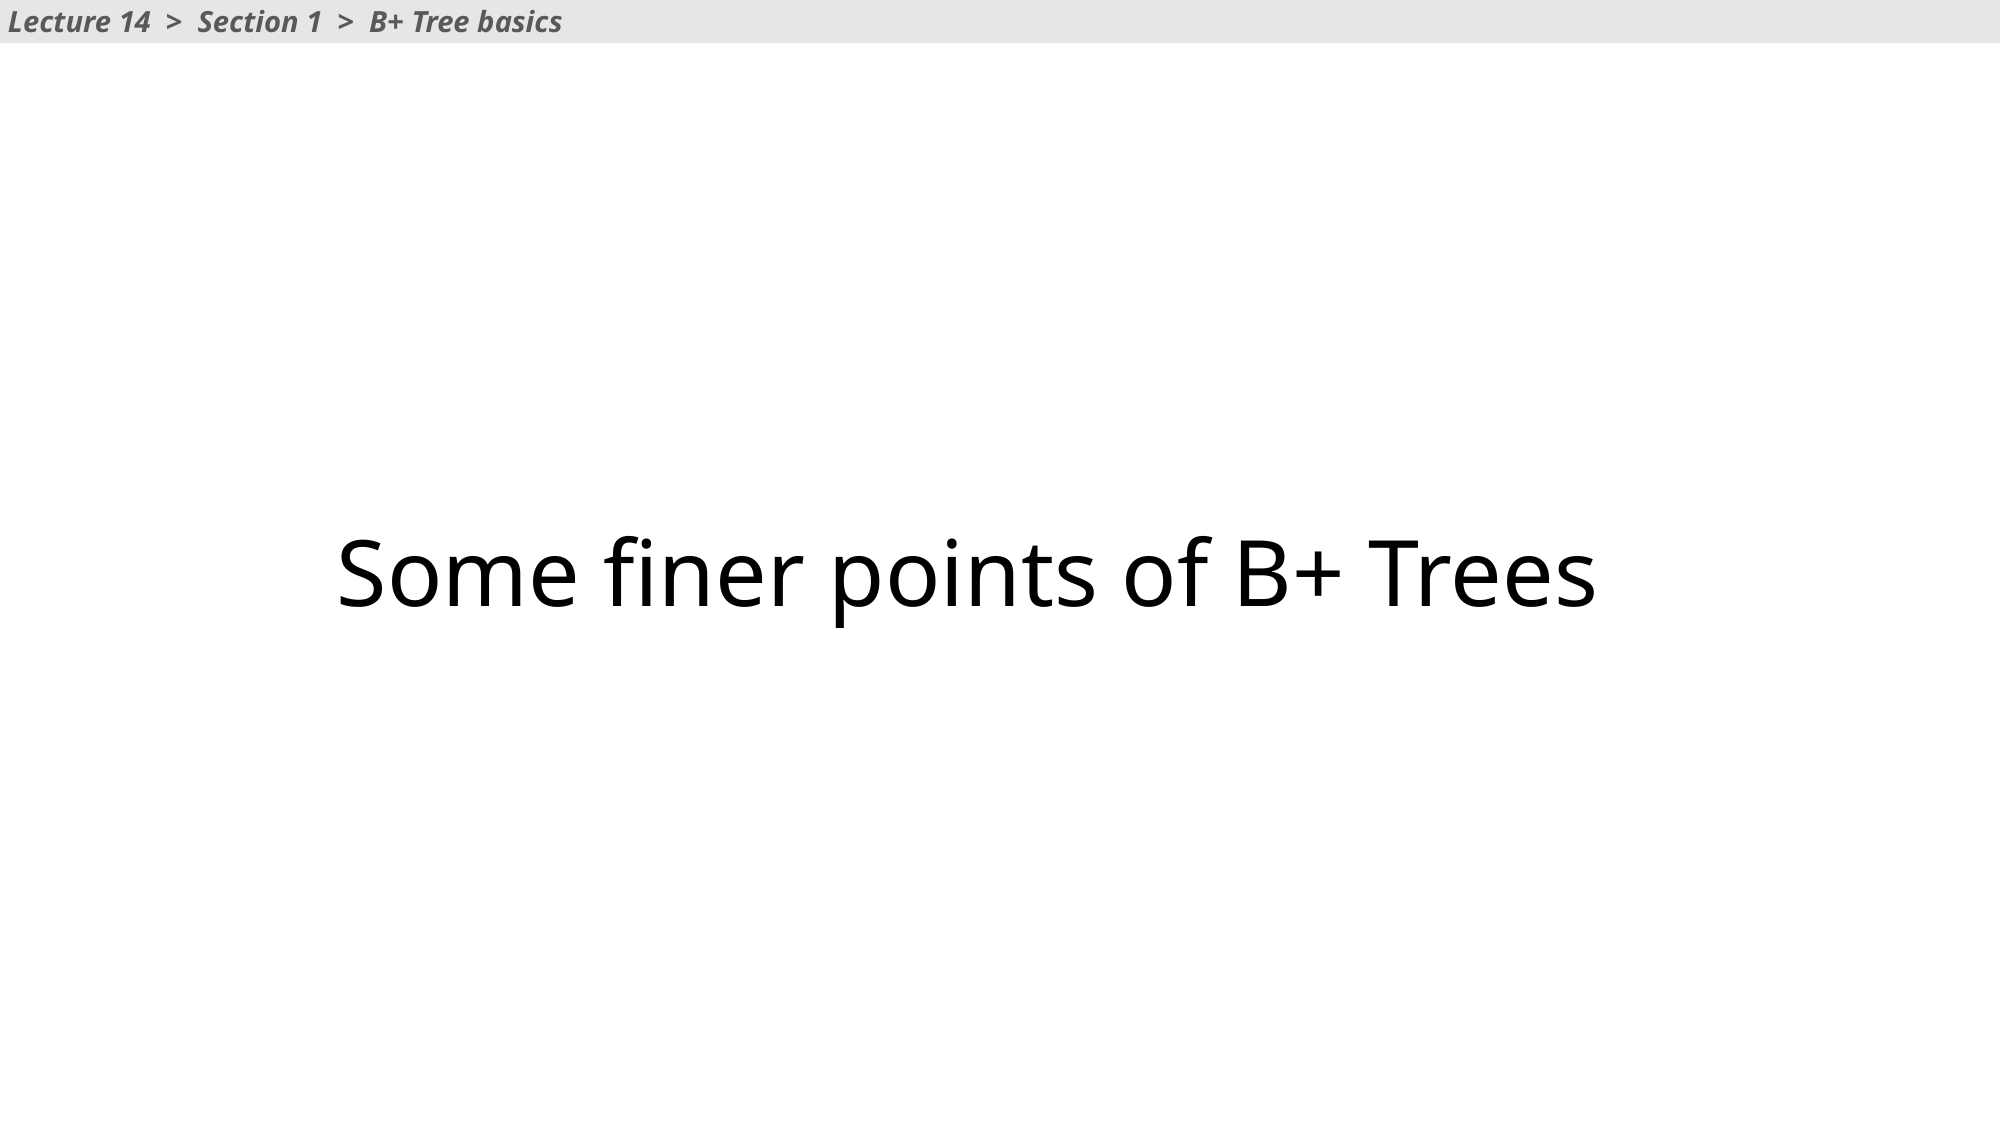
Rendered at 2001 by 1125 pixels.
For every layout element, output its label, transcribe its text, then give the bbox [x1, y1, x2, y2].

title Some finer points of B+ Trees [321, 482, 1672, 671]
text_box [0, 0, 2000, 47]
